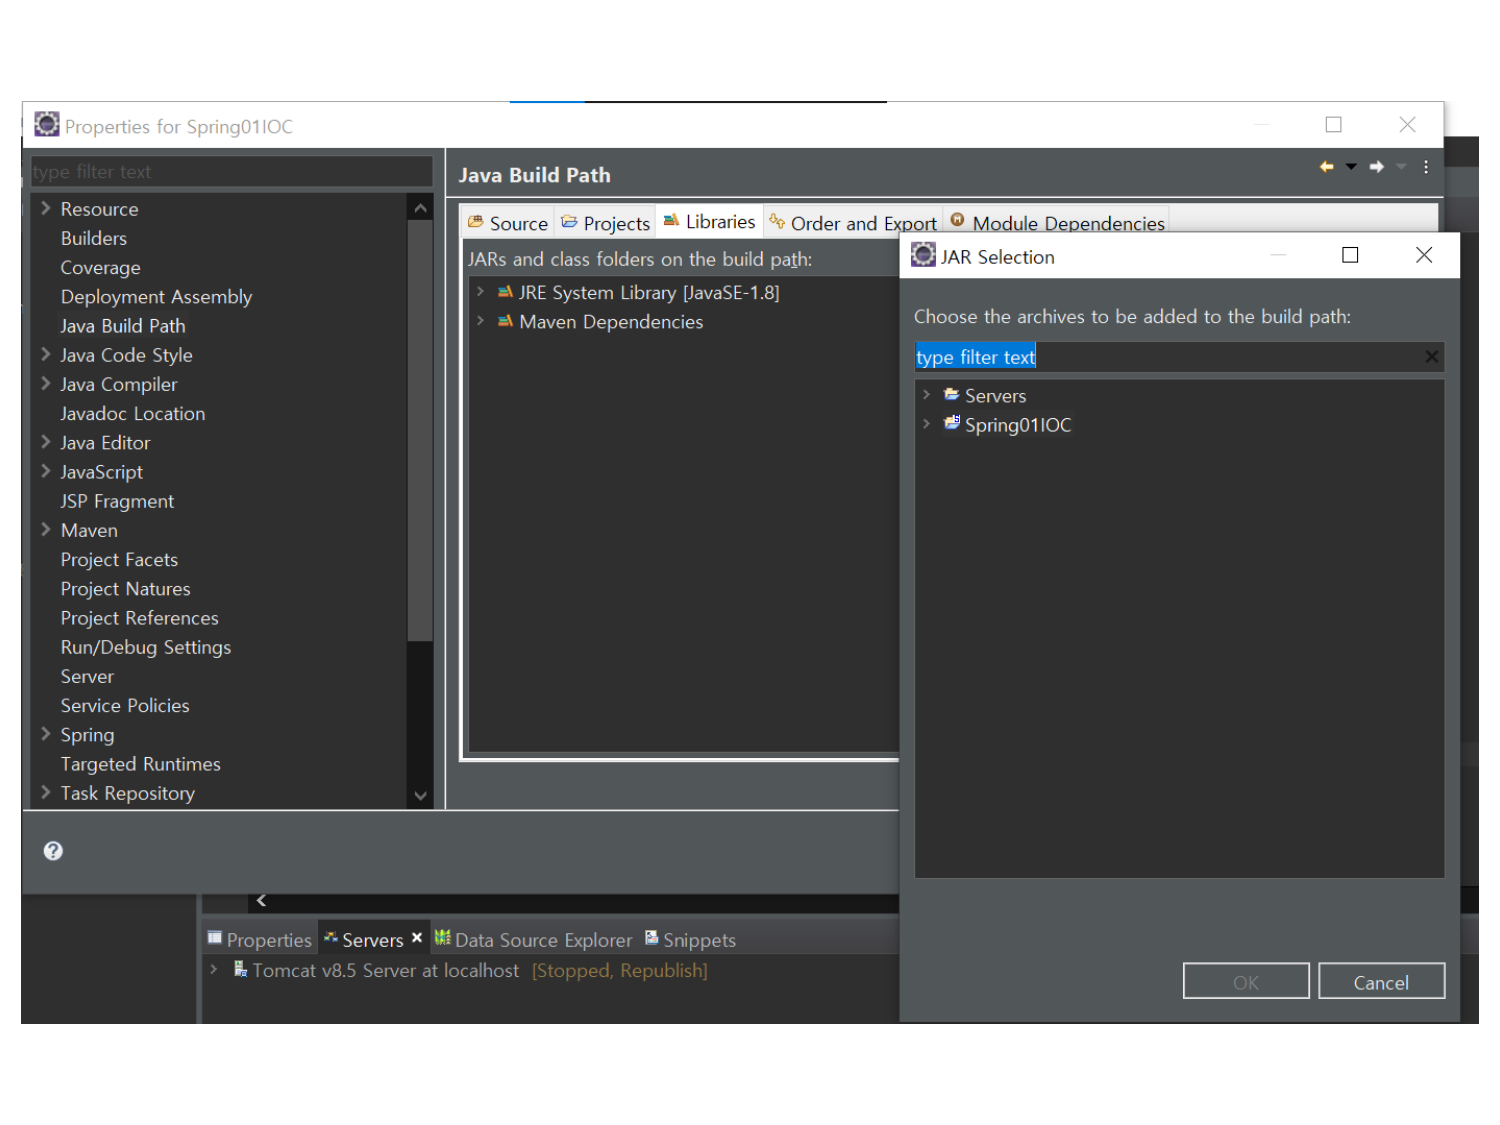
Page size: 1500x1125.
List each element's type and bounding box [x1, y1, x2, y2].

picture [21, 101, 1479, 1024]
